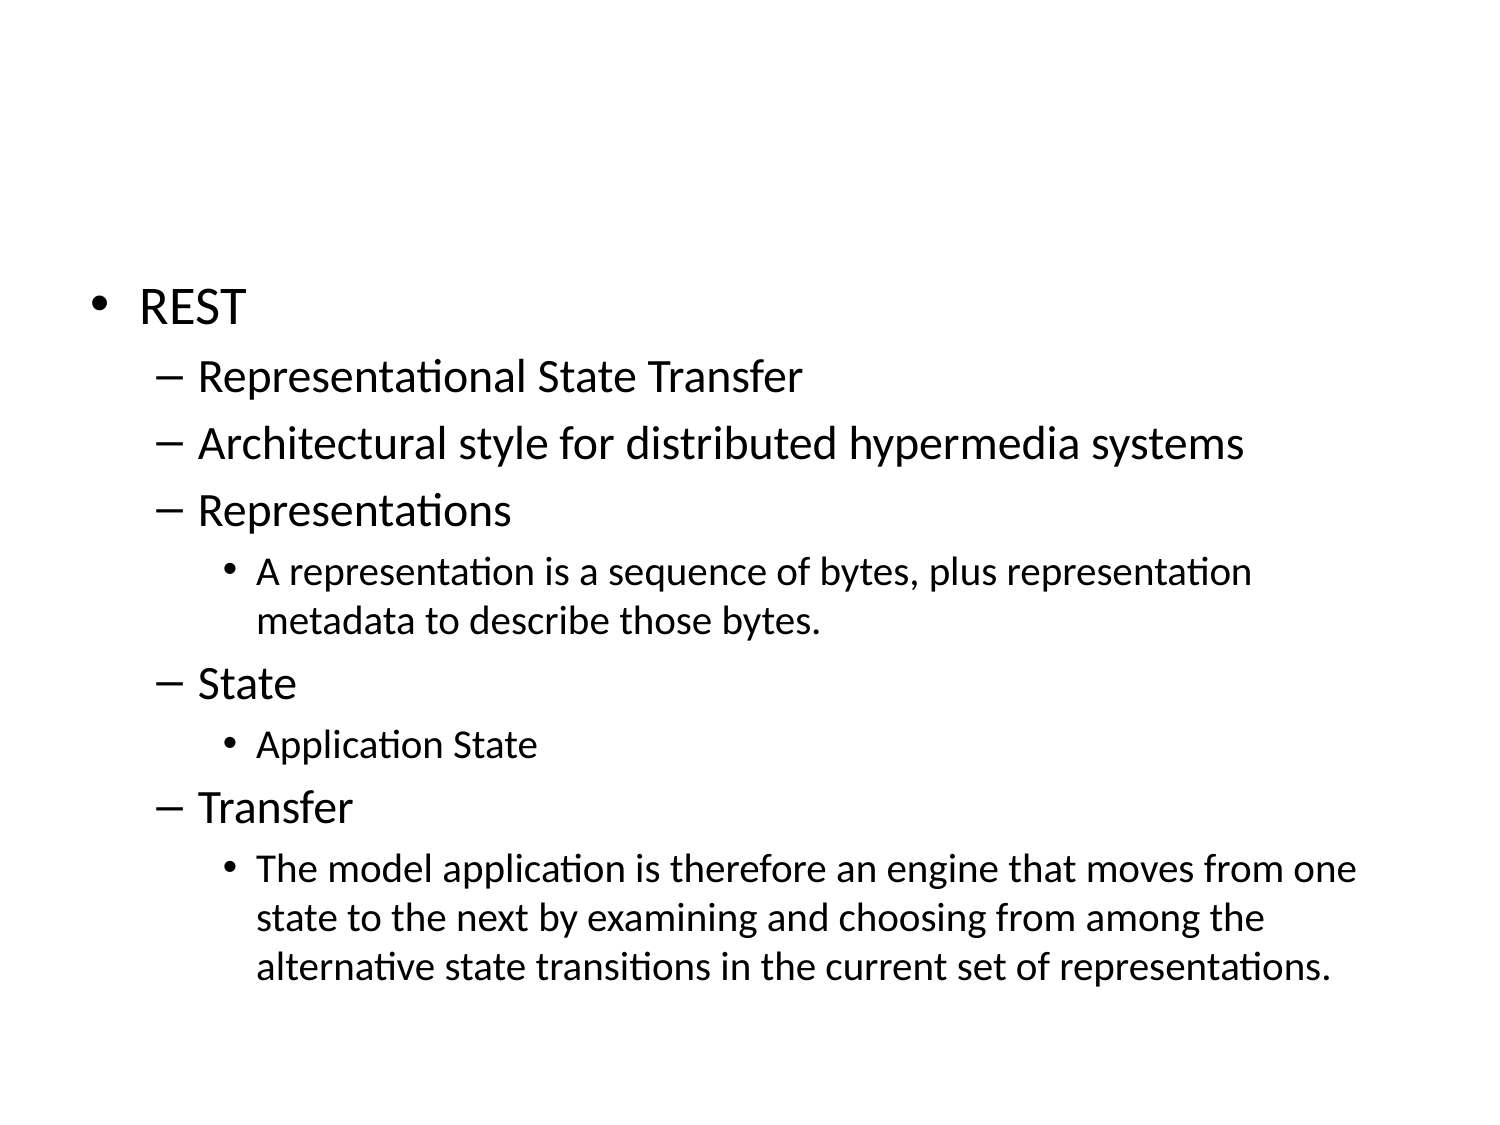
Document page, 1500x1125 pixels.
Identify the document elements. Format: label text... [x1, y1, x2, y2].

list REST Representational State Transfer Architectural style for distributed hypermedia systems Representations A representation is a sequence of bytes, plus representation metadata to describe those bytes. State Application State Transfer The model application is therefore an engine that moves from one state to the next by examining and choosing from among the alternative state transitions in the current set of representations. [75, 262, 1425, 1005]
